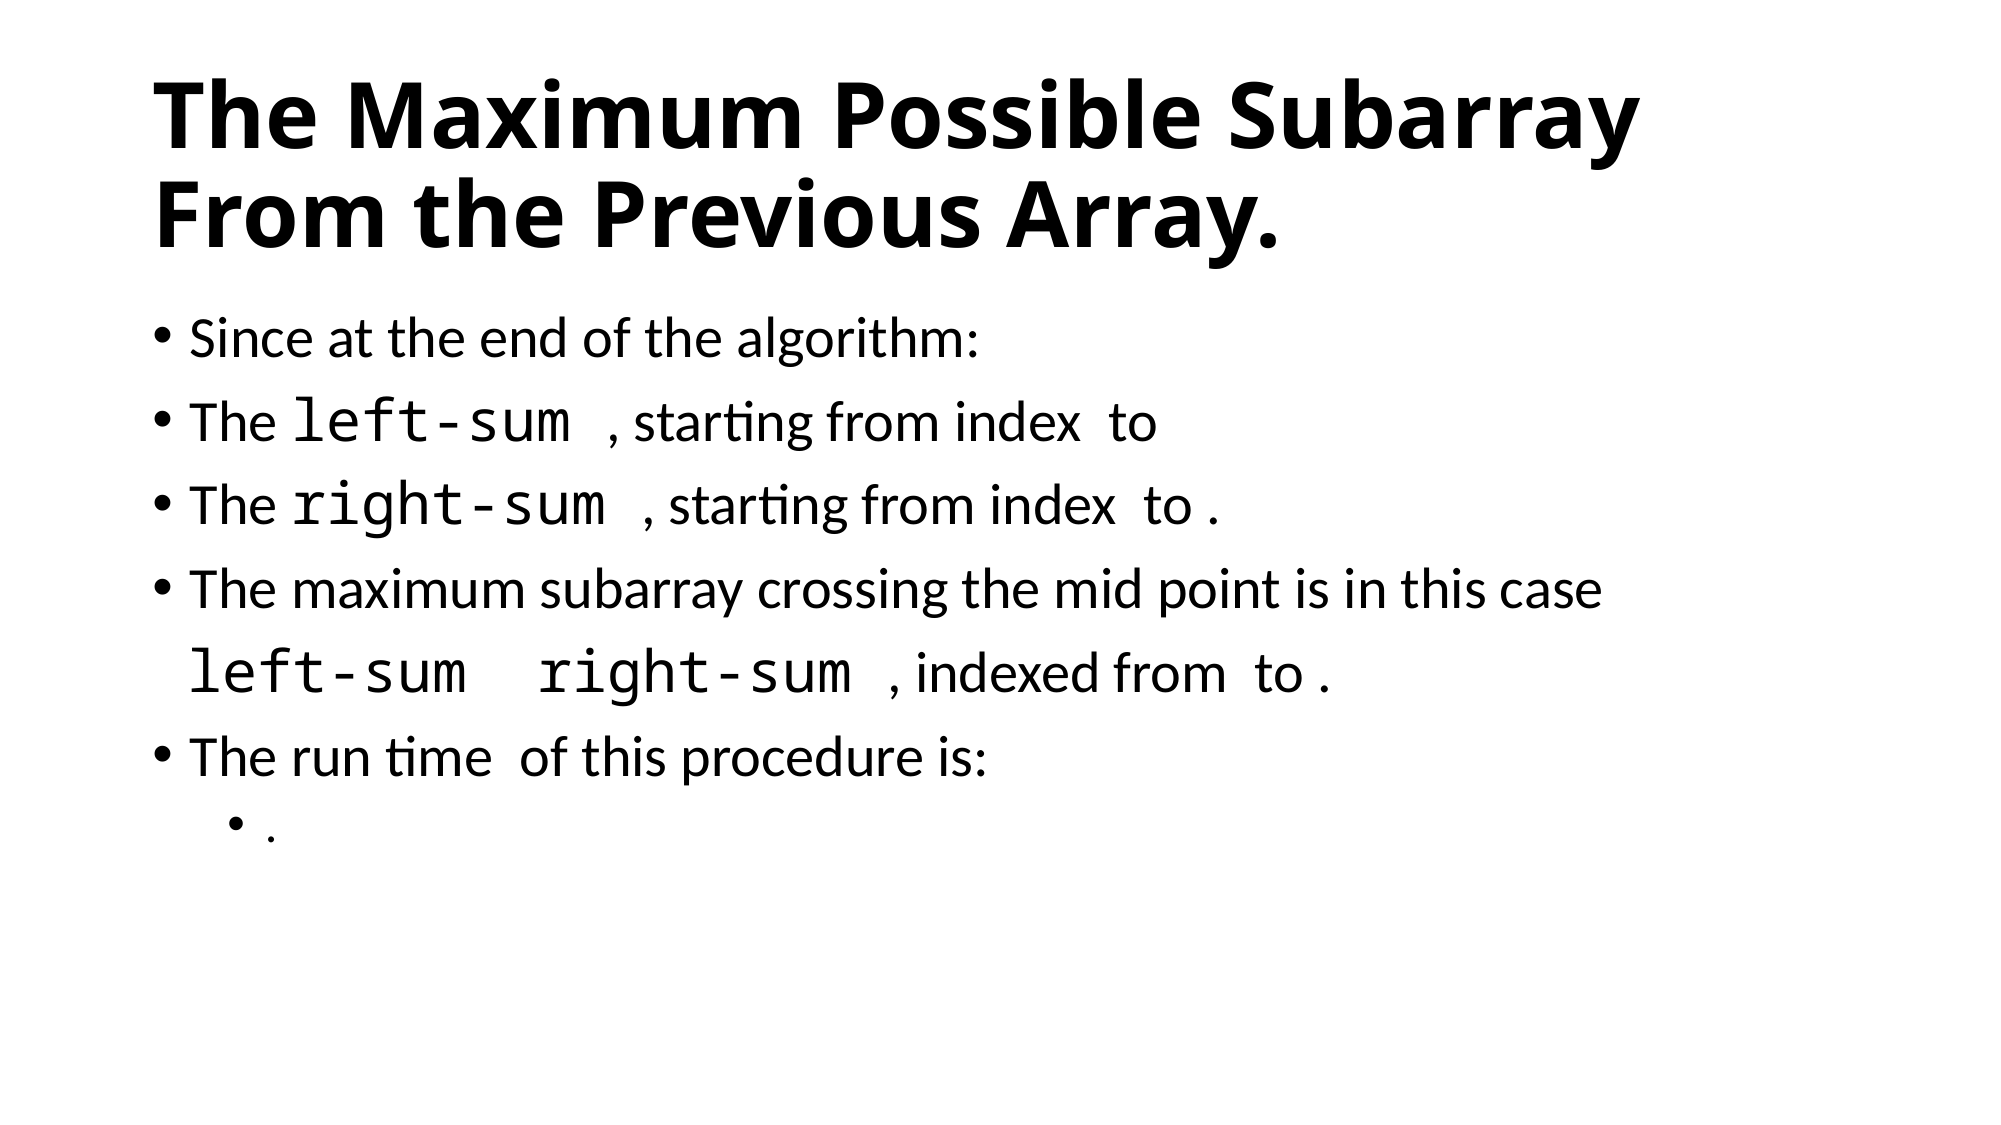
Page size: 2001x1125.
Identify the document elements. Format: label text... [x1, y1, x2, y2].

title The Maximum Possible Subarray From the Previous Array. [137, 59, 1863, 278]
